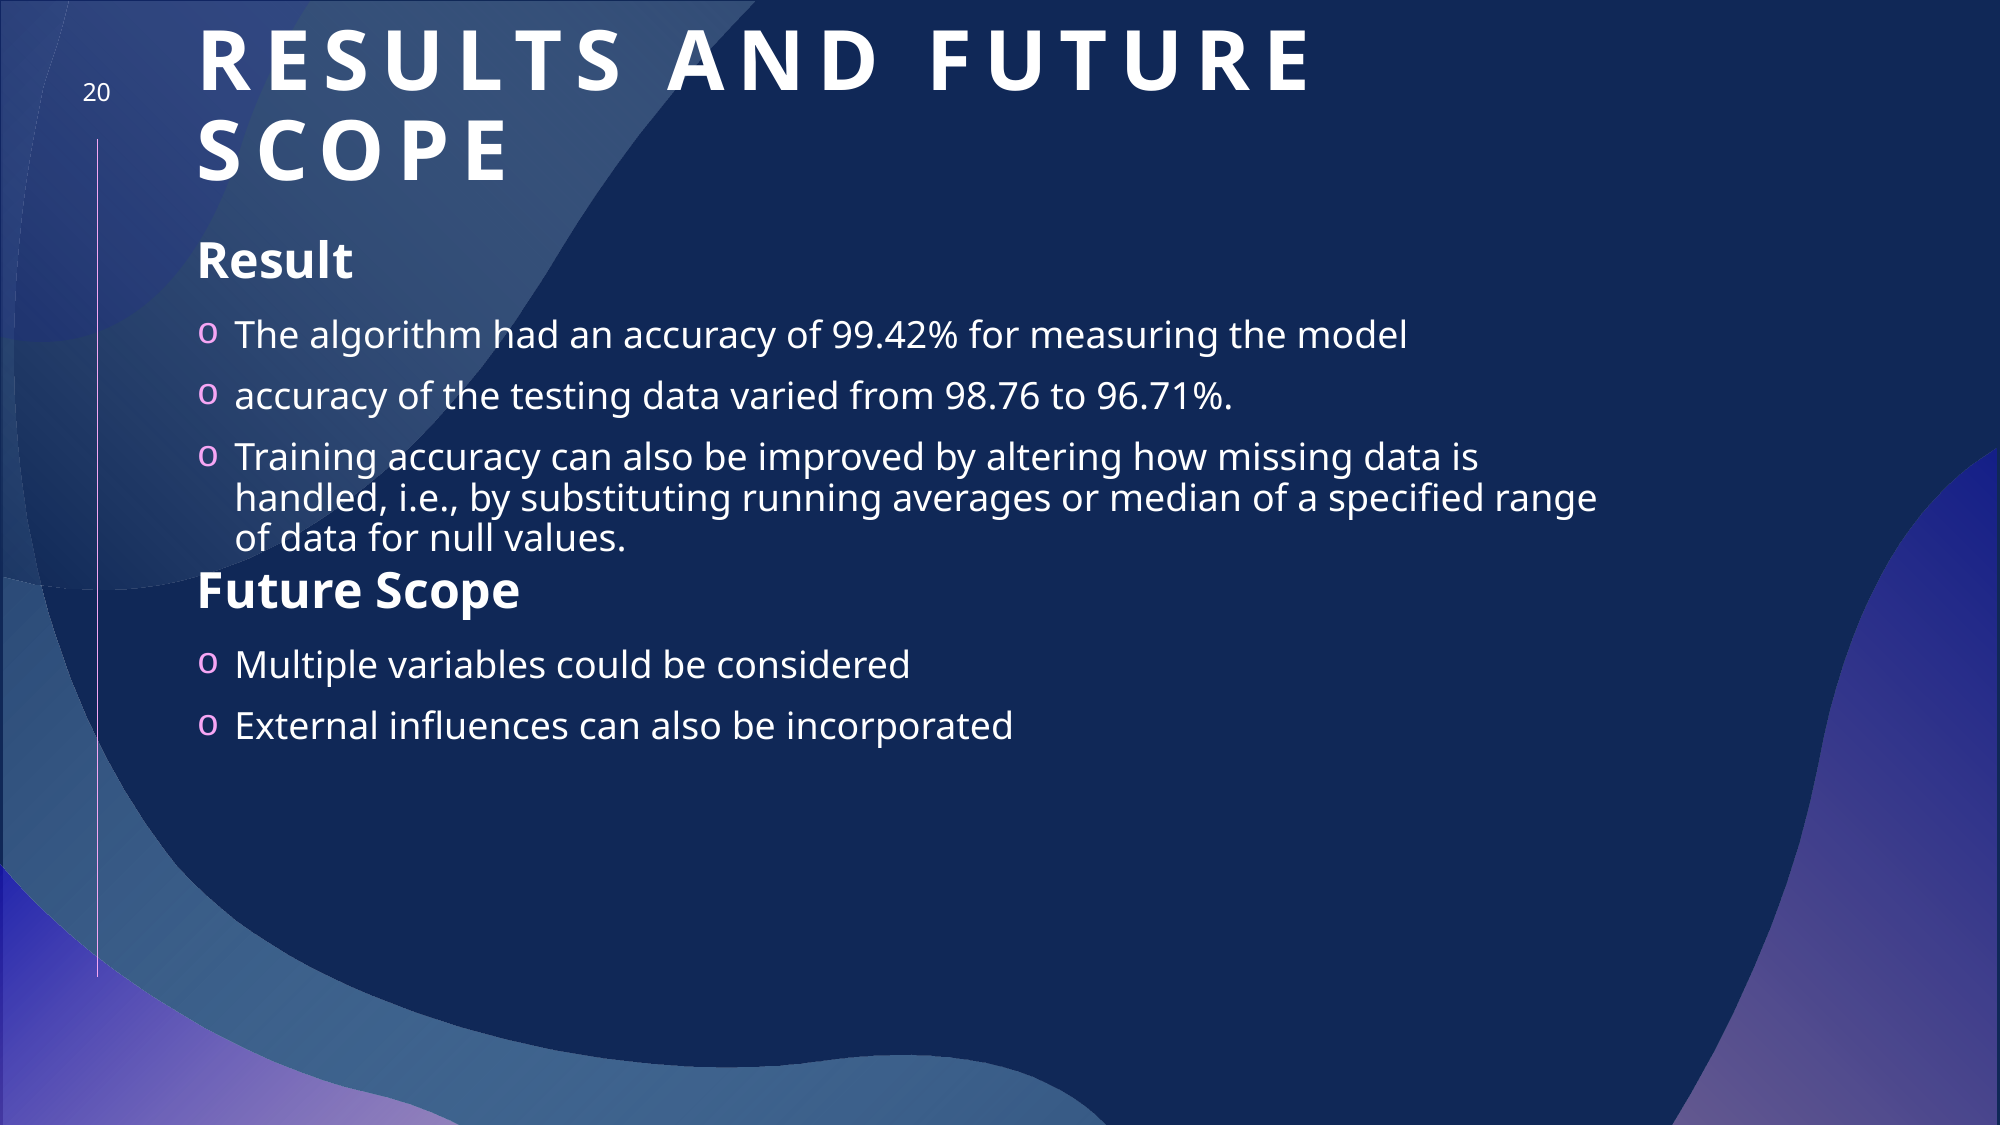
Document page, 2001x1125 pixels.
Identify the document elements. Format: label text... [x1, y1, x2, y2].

title Results and future scope [181, 30, 1639, 207]
list Multiple variables could be considered External influences can also be incorporated [181, 638, 1331, 888]
list Result [181, 227, 667, 308]
slide_number 20 [53, 67, 140, 119]
list Future Scope [181, 557, 667, 638]
list The algorithm had an accuracy of 99.42% for measuring the model accuracy of the testing data varied from 98.76 to 96.71%. Training accuracy can also be improved by altering how missing data is handled, i.e., by substituting running averages or median of a specified range of data for null values. [181, 308, 1619, 577]
